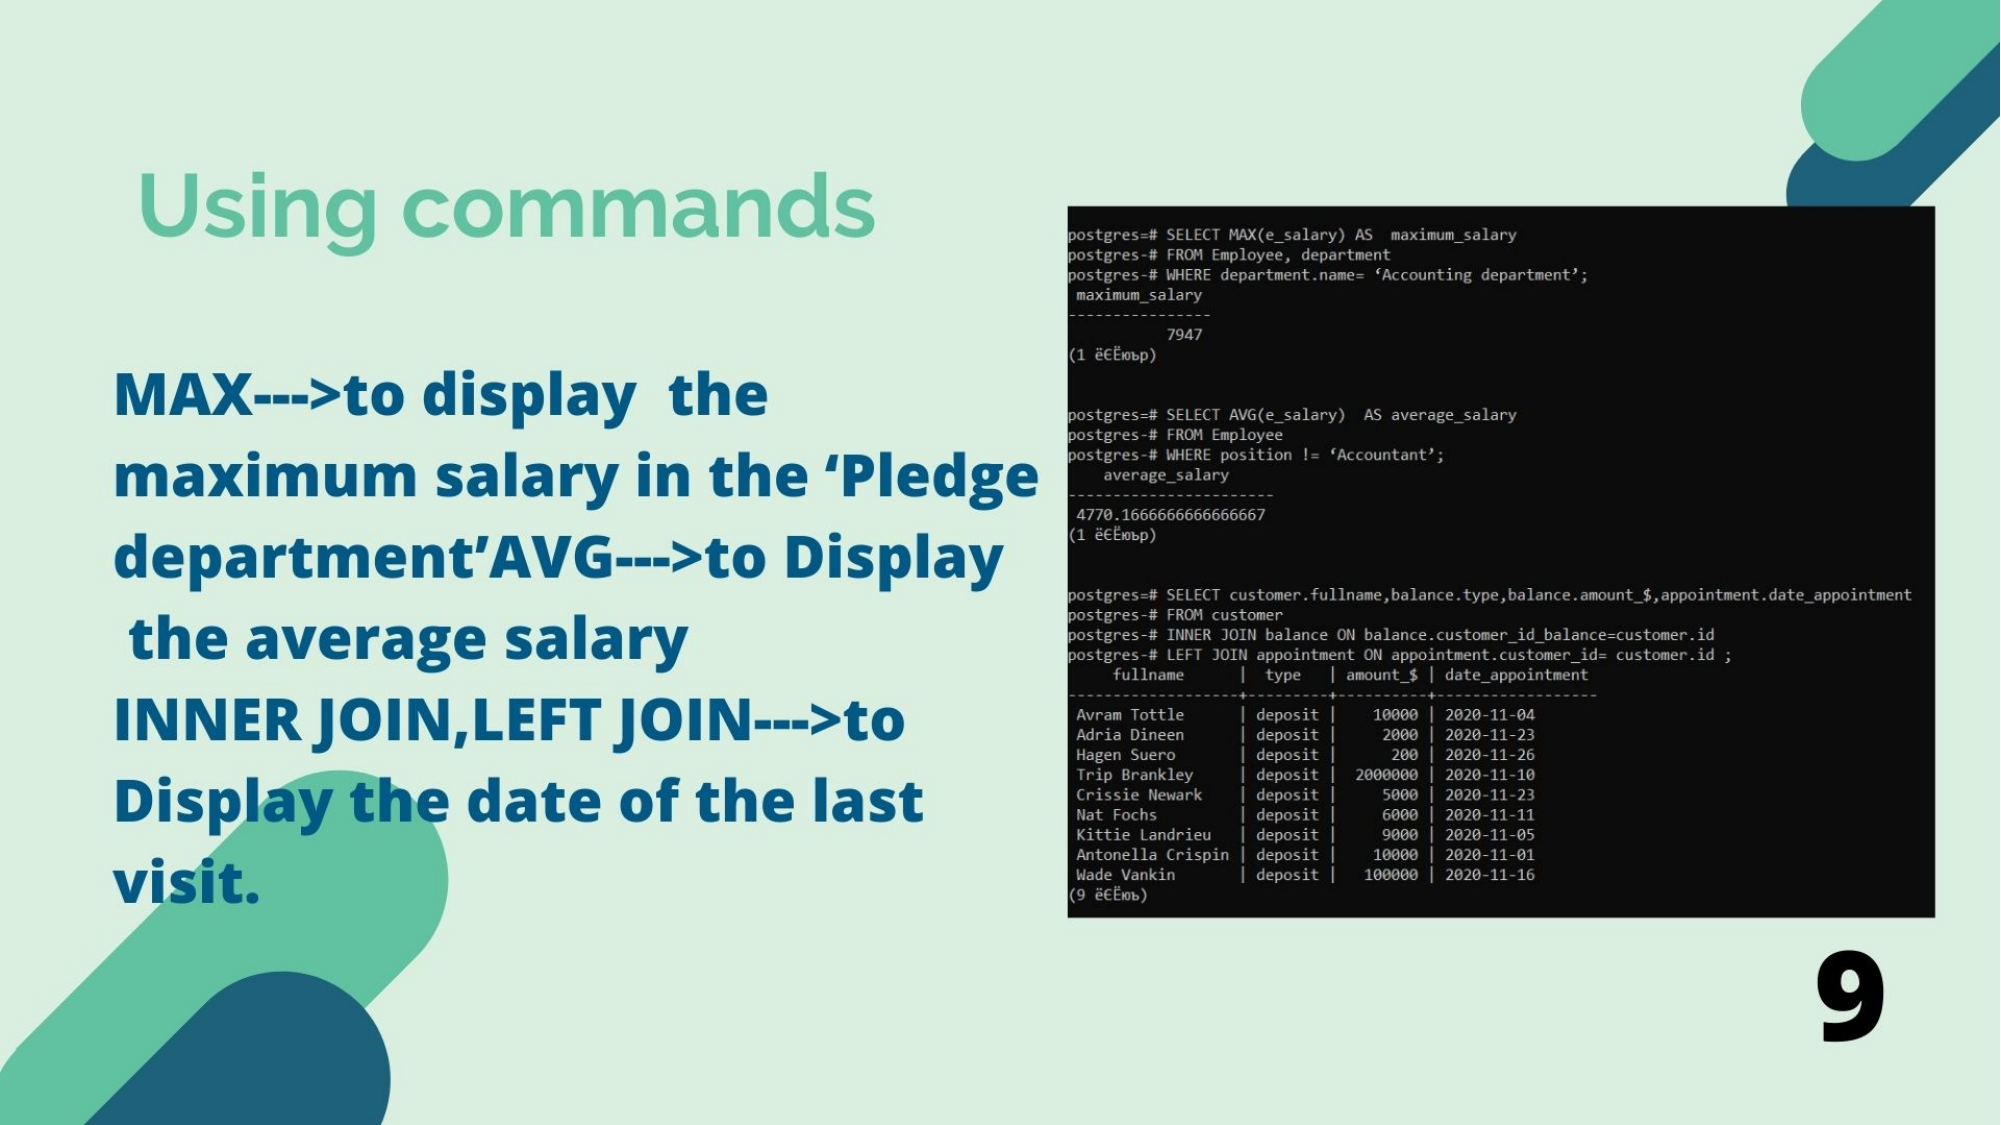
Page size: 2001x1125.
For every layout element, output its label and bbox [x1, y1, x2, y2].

list [0, 0, 2000, 1125]
